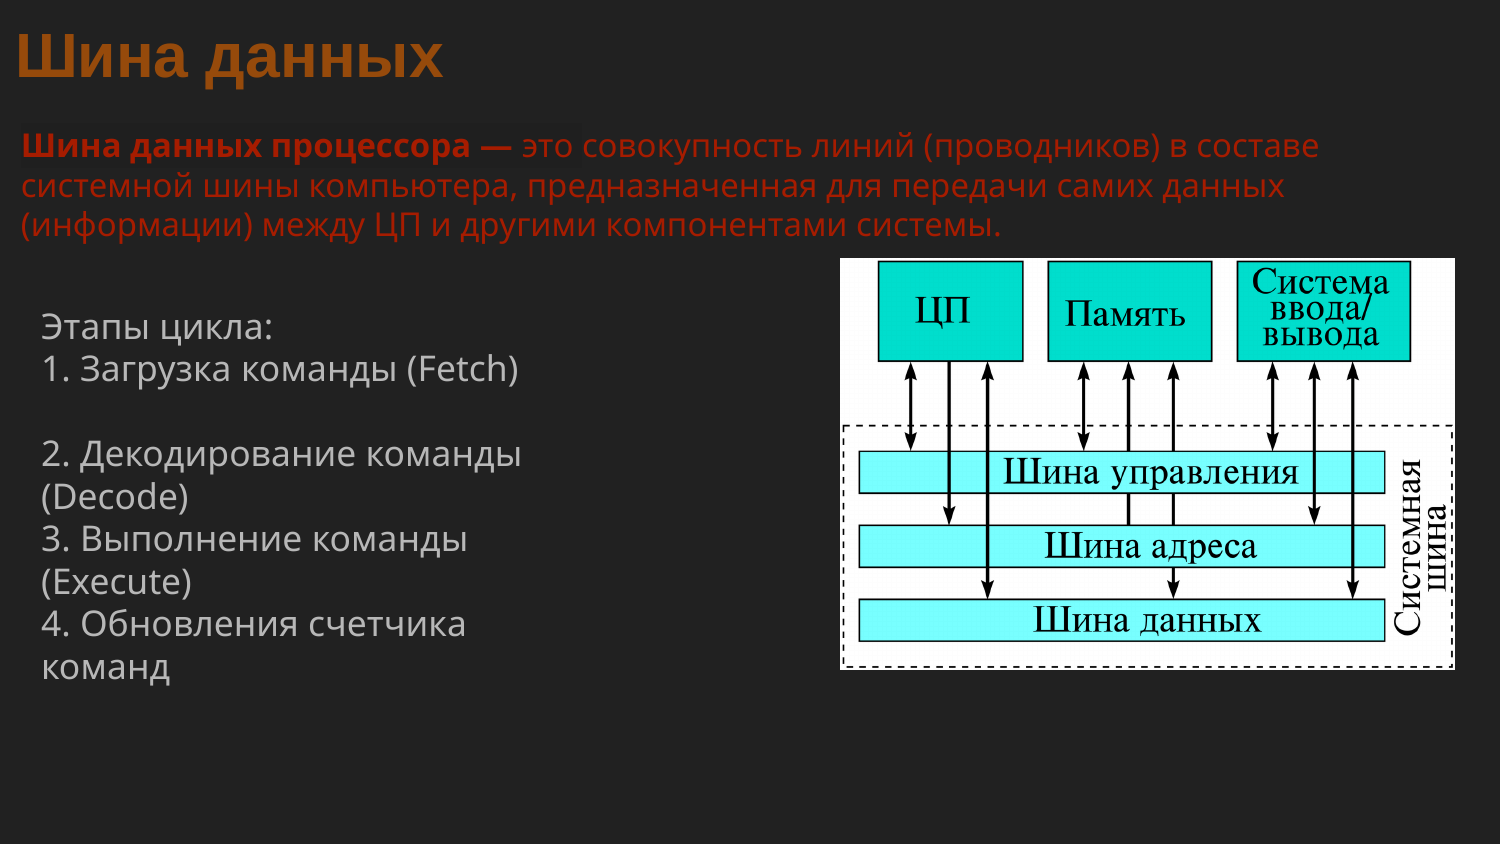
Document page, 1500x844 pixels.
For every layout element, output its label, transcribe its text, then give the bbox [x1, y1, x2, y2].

picture [839, 258, 1456, 670]
text_box Шина данных [0, 0, 1398, 94]
text_box Шина данных процессора — это совокупность линий (проводников) в составе системной шины компьютера, предназначенная для передачи самих данных (информации) между ЦП и другими компонентами системы. [5, 110, 1384, 259]
text_box Этапы цикла: 1. Загрузка команды (Fetch) 2. Декодирование команды (Decode) 3. Выполнение команды (Execute) 4. Обновления счетчика команд [25, 288, 553, 702]
